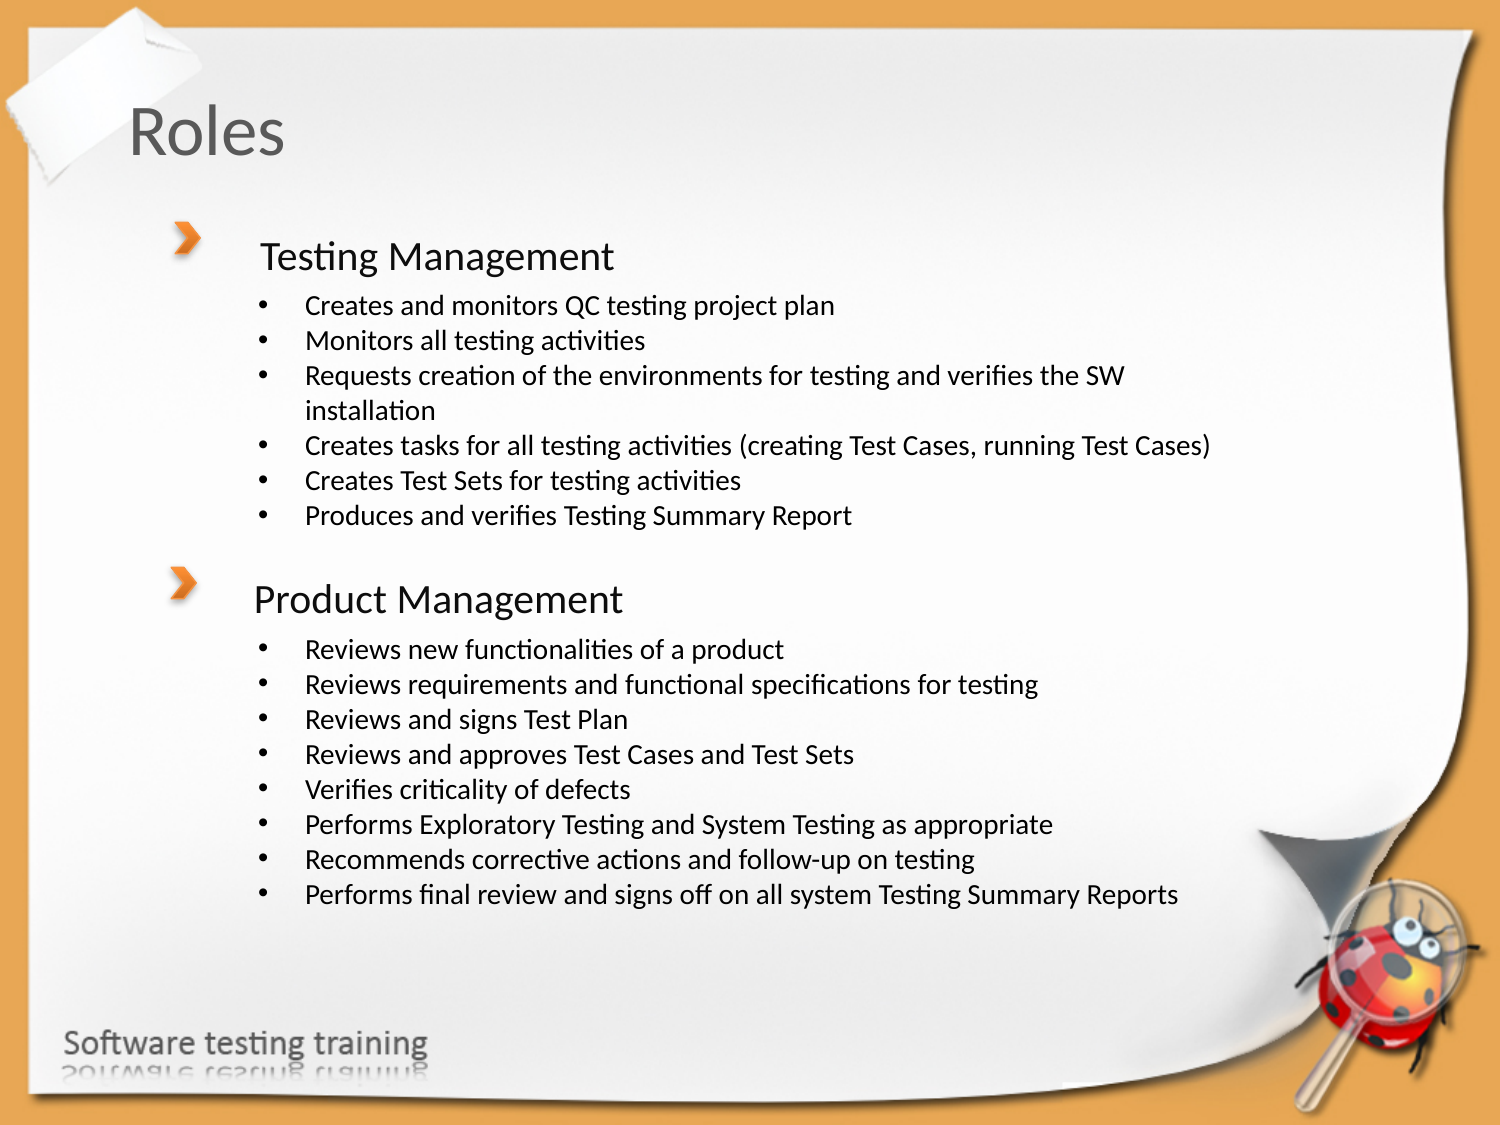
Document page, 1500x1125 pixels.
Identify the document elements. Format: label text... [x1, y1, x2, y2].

text_box [170, 566, 197, 600]
text_box [174, 221, 201, 255]
text_box Creates and monitors QC testing project plan Monitors all testing activities Requests creation of the environments for testing and verifies the SW installation Creates tasks for all testing activities (creating Test Cases, running Test Cases) Creates Test Sets for testing activities Produces and verifies Testing Summary Report [243, 279, 1246, 539]
text_box Reviews new functionalities of a product Reviews requirements and functional specifications for testing Reviews and signs Test Plan Reviews and approves Test Cases and Test Sets Verifies criticality of defects Performs Exploratory Testing and System Testing as appropriate Recommends corrective actions and follow-up on testing Performs final review and signs off on all system Testing Summary Reports [243, 622, 1199, 918]
text_box Roles [113, 74, 302, 178]
text_box Product Management [239, 539, 639, 629]
picture [0, 0, 1500, 1125]
text_box Testing Management [245, 196, 631, 279]
